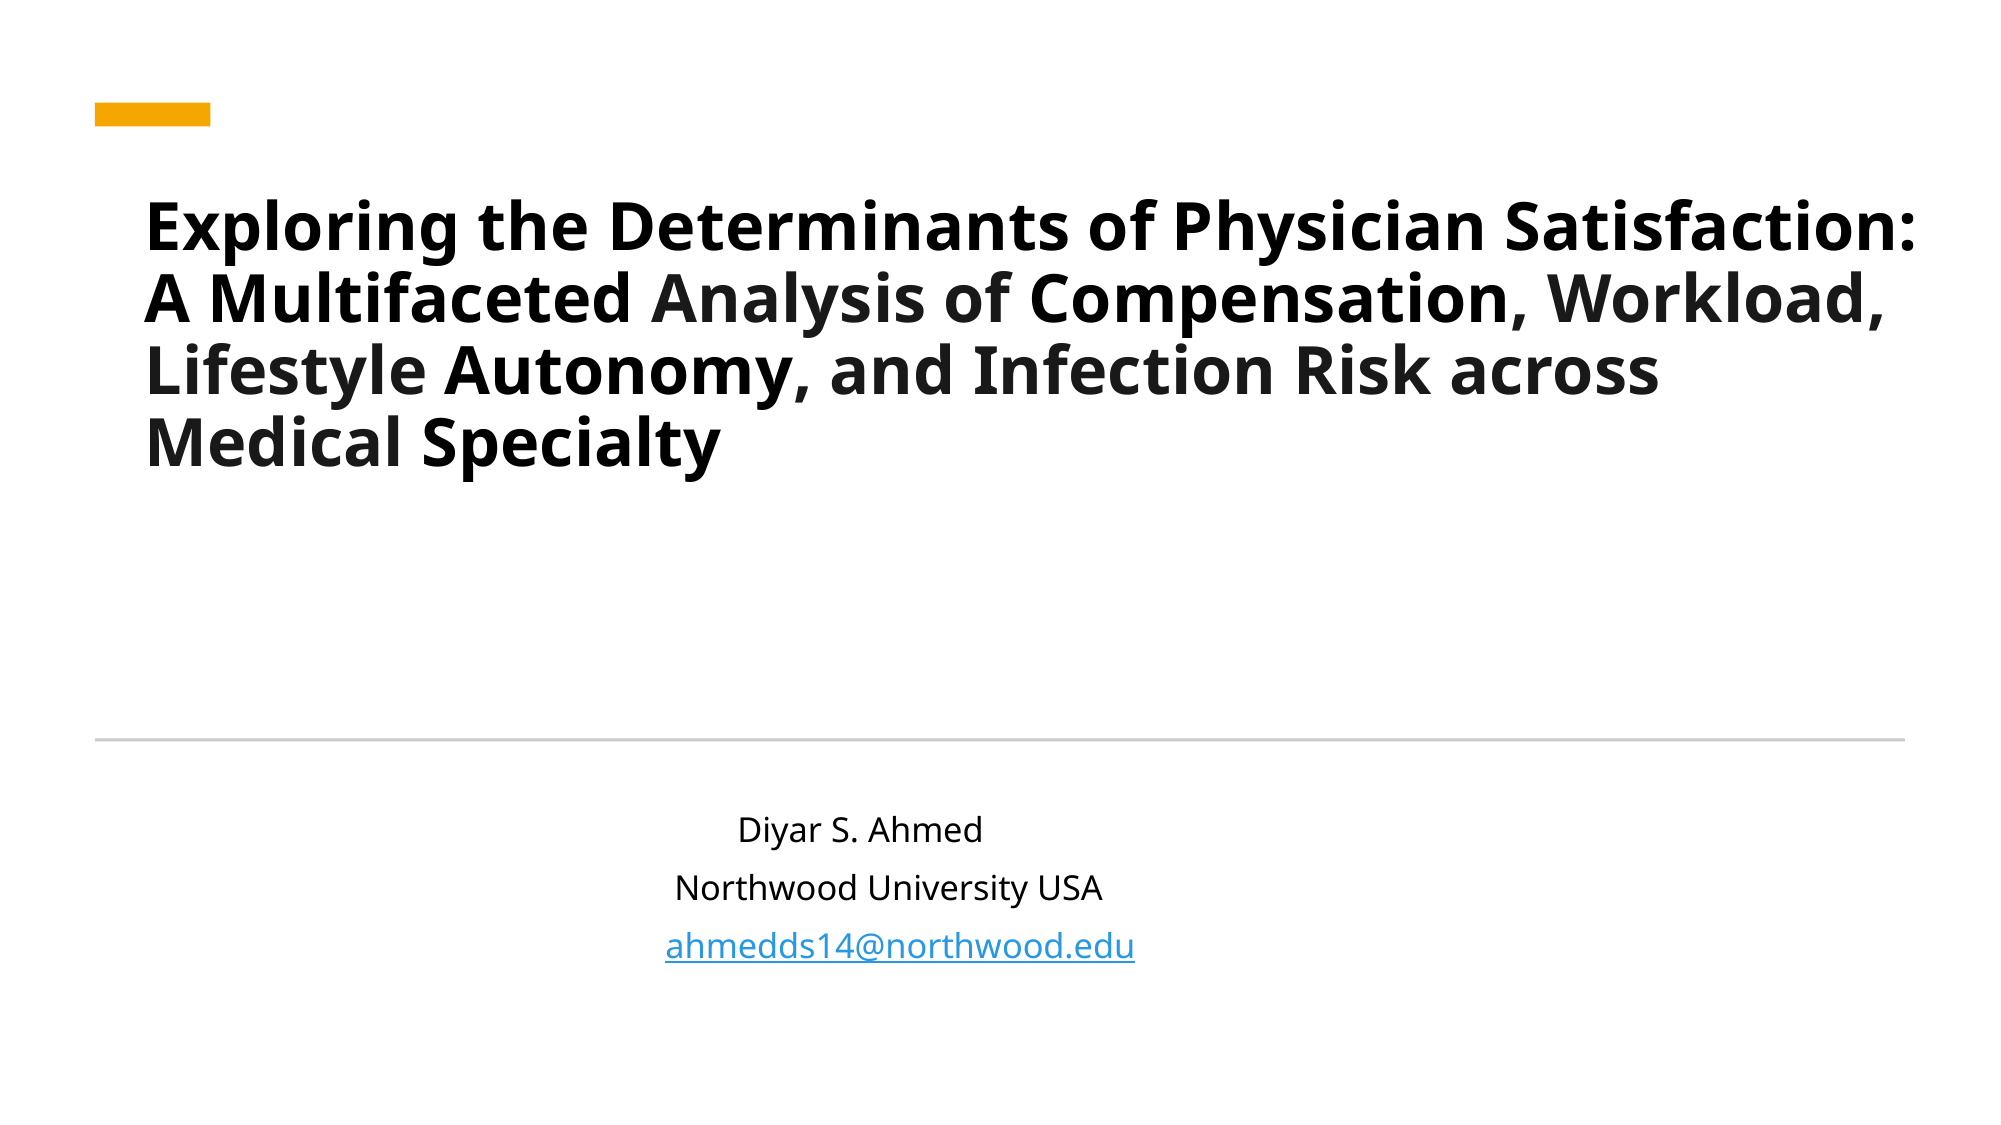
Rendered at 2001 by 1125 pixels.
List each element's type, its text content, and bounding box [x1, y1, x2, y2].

title Exploring the Determinants of Physician Satisfaction: A Multifaceted Analysis of Compensation, Workload, Lifestyle Autonomy, and Infection Risk across Medical Specialty [129, 117, 1980, 489]
subtitle Diyar S. Ahmed Northwood University USA ahmedds14@northwood.edu [470, 796, 1311, 982]
